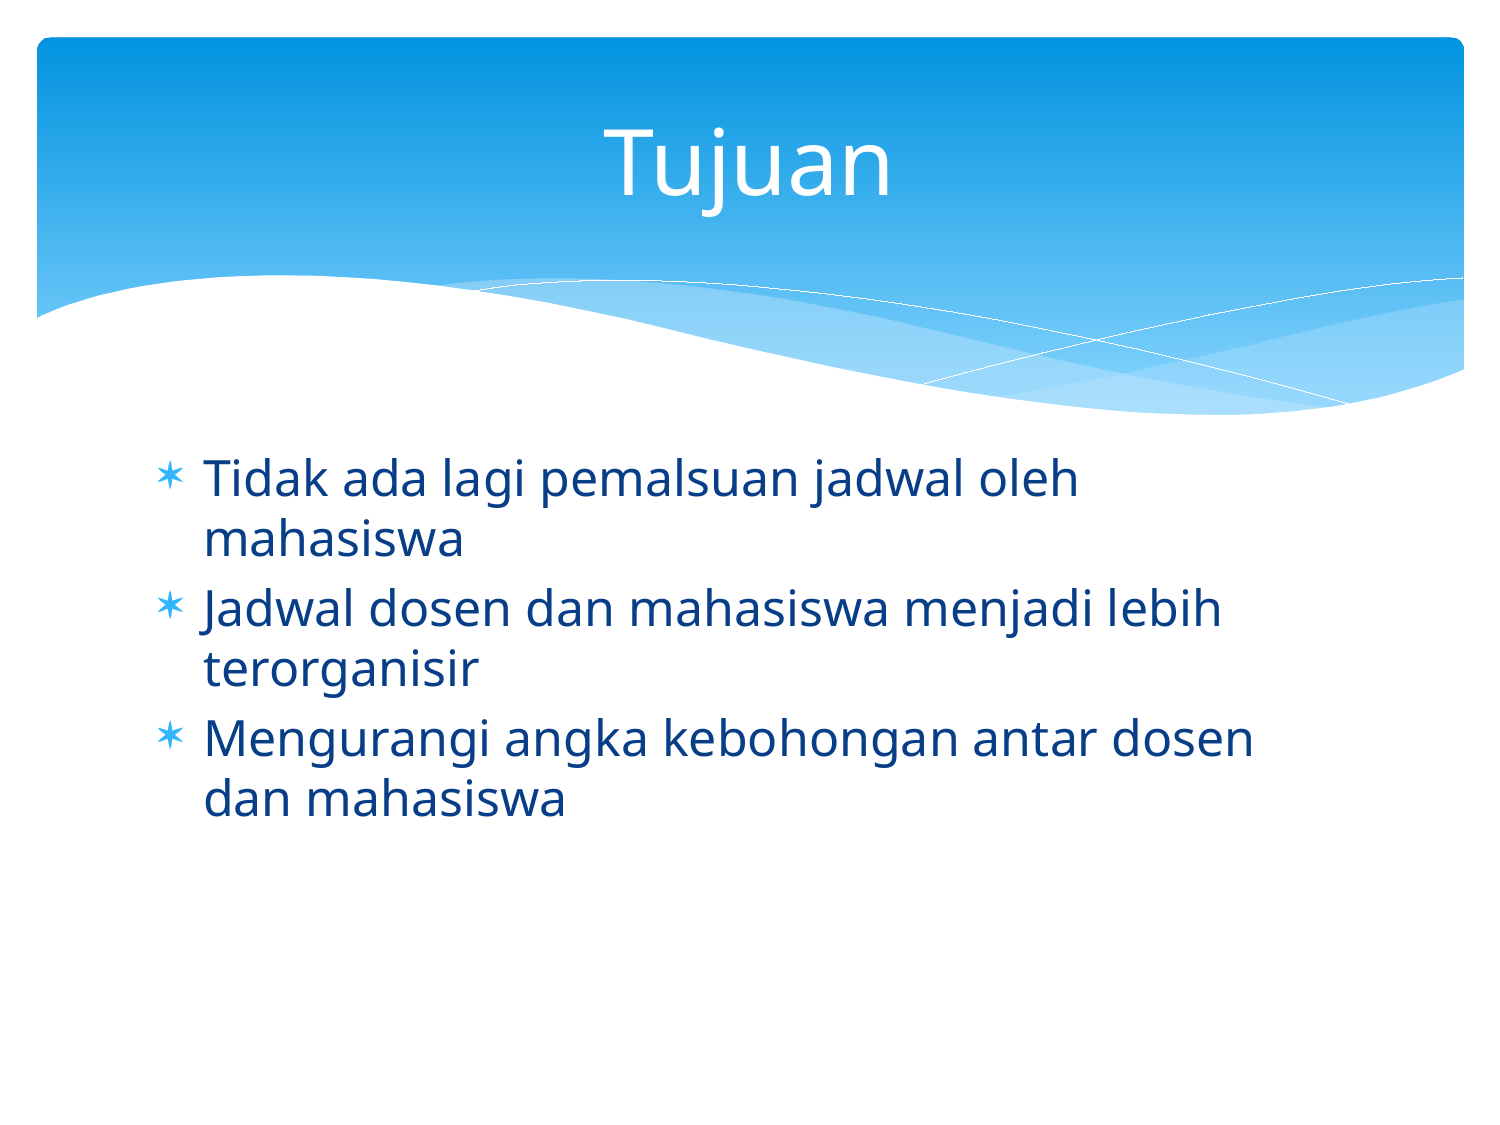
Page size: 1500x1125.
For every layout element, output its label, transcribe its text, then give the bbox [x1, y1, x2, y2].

title Tujuan [75, 55, 1425, 261]
list Tidak ada lagi pemalsuan jadwal oleh mahasiswa Jadwal dosen dan mahasiswa menjadi lebih terorganisir Mengurangi angka kebohongan antar dosen dan mahasiswa [143, 438, 1359, 1005]
